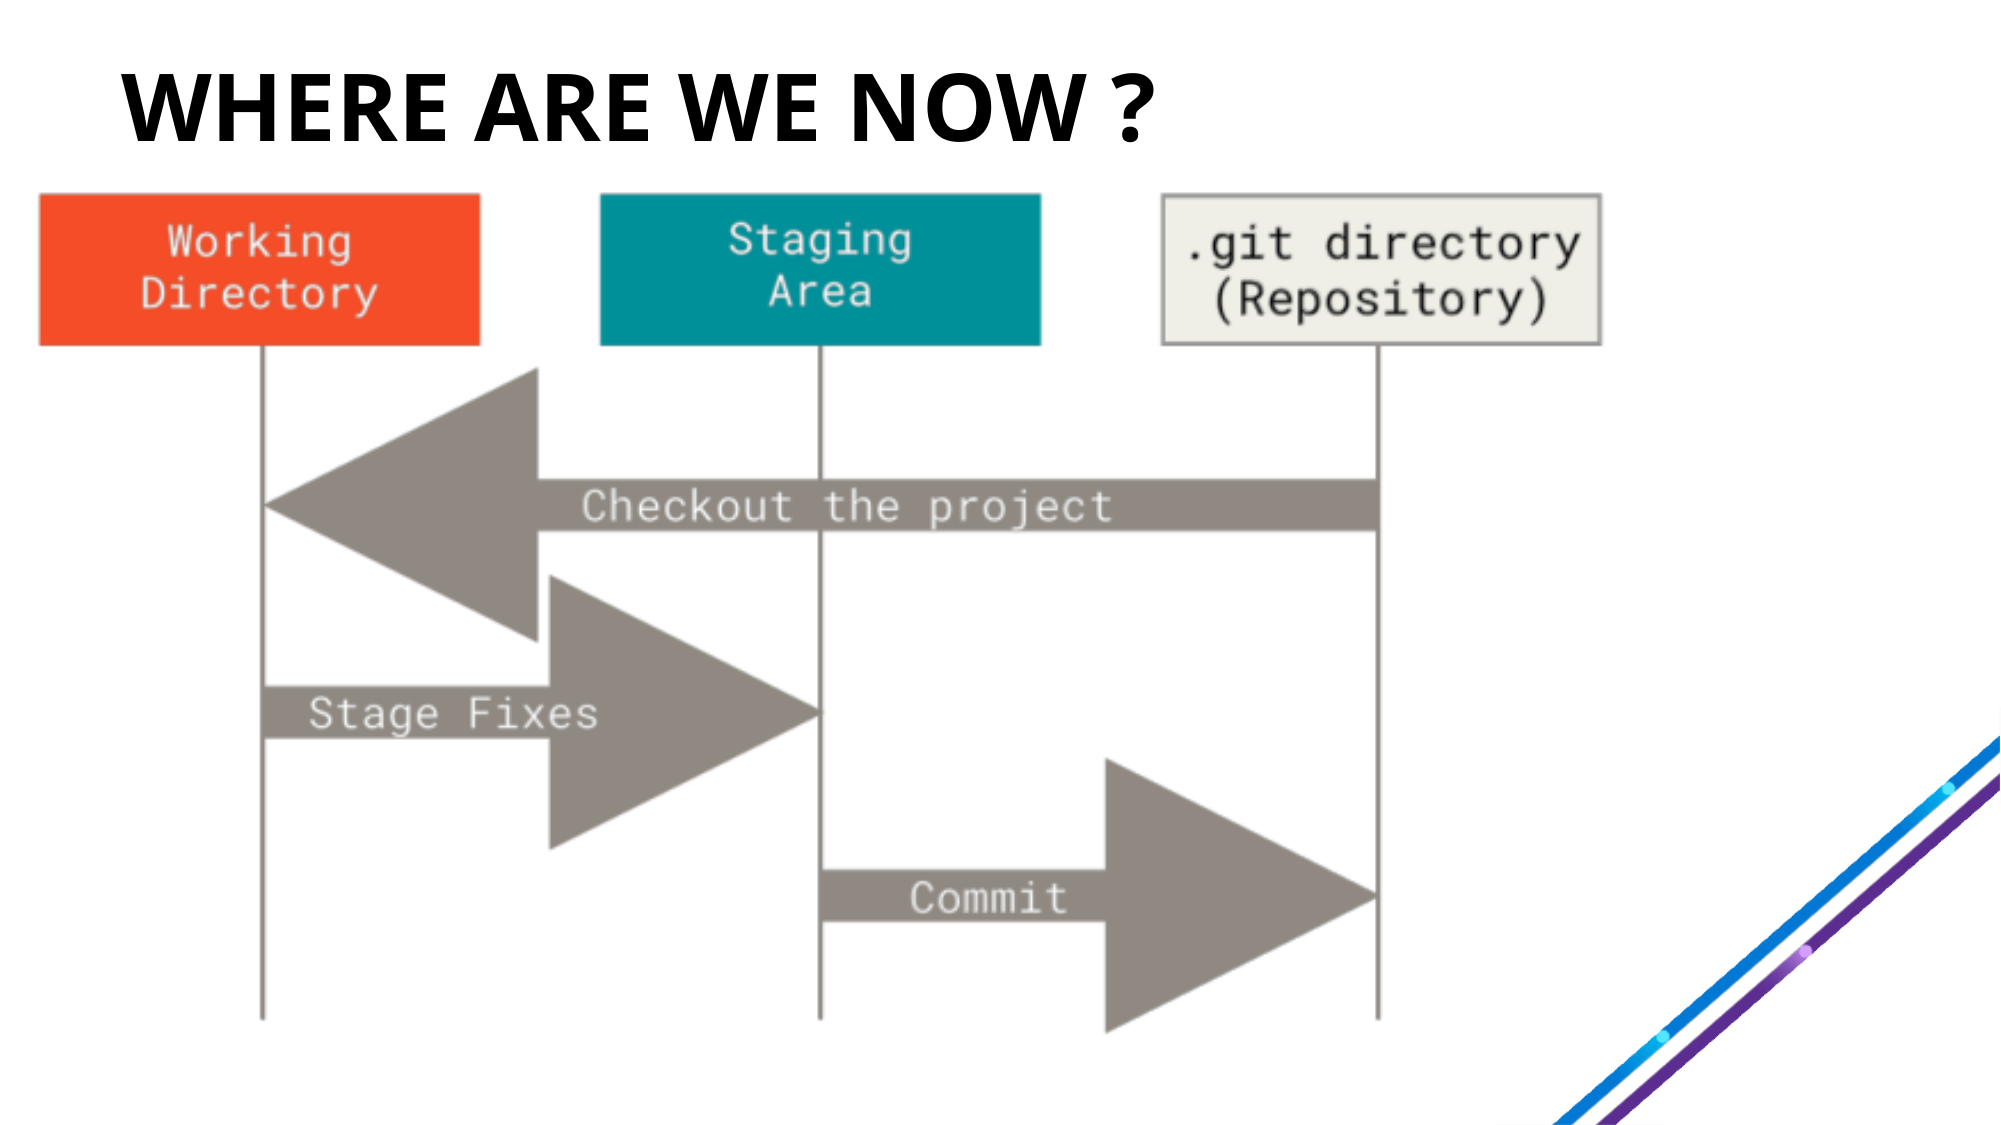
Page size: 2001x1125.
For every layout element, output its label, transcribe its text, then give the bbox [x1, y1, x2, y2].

title WHERE ARE WE NOW ? [120, 47, 1867, 200]
picture [1555, 738, 1999, 1124]
picture [32, 166, 1614, 1044]
